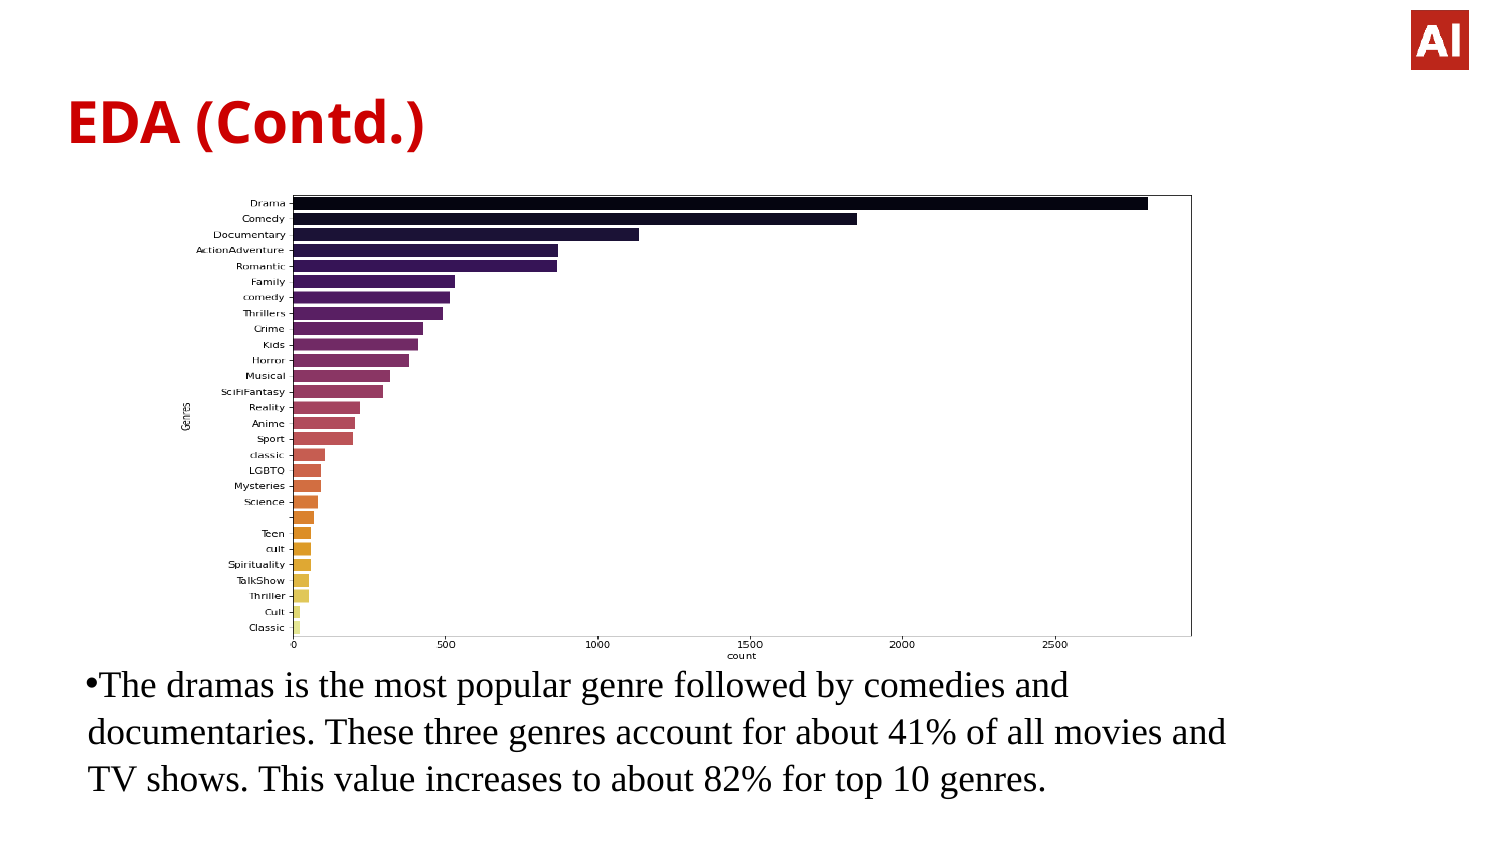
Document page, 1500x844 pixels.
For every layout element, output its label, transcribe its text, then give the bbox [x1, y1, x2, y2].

picture [1411, 10, 1469, 70]
picture [174, 189, 1199, 666]
title EDA (Contd.) [64, 82, 465, 226]
text_box The dramas is the most popular genre followed by comedies and documentaries. These three genres account for about 41% of all movies and TV shows. This value increases to about 82% for top 10 genres. [85, 657, 1355, 800]
